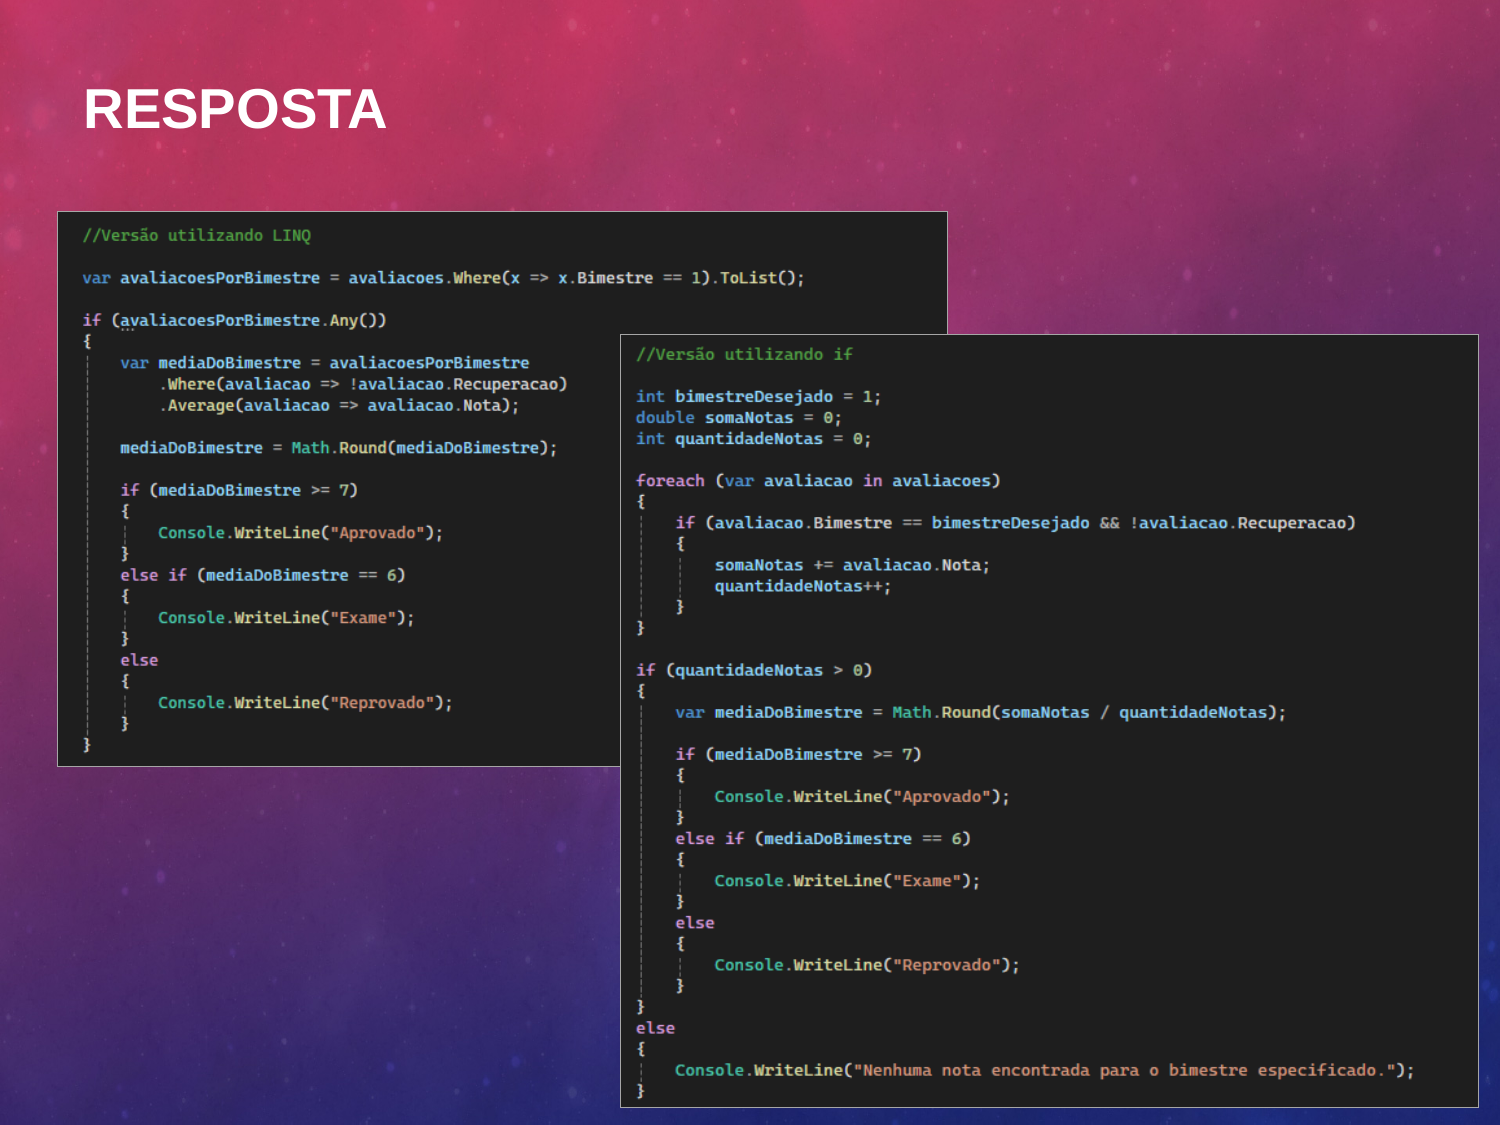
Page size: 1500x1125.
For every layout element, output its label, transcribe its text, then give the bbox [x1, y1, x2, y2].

picture [0, 0, 1500, 1125]
title Resposta [68, 17, 1455, 196]
